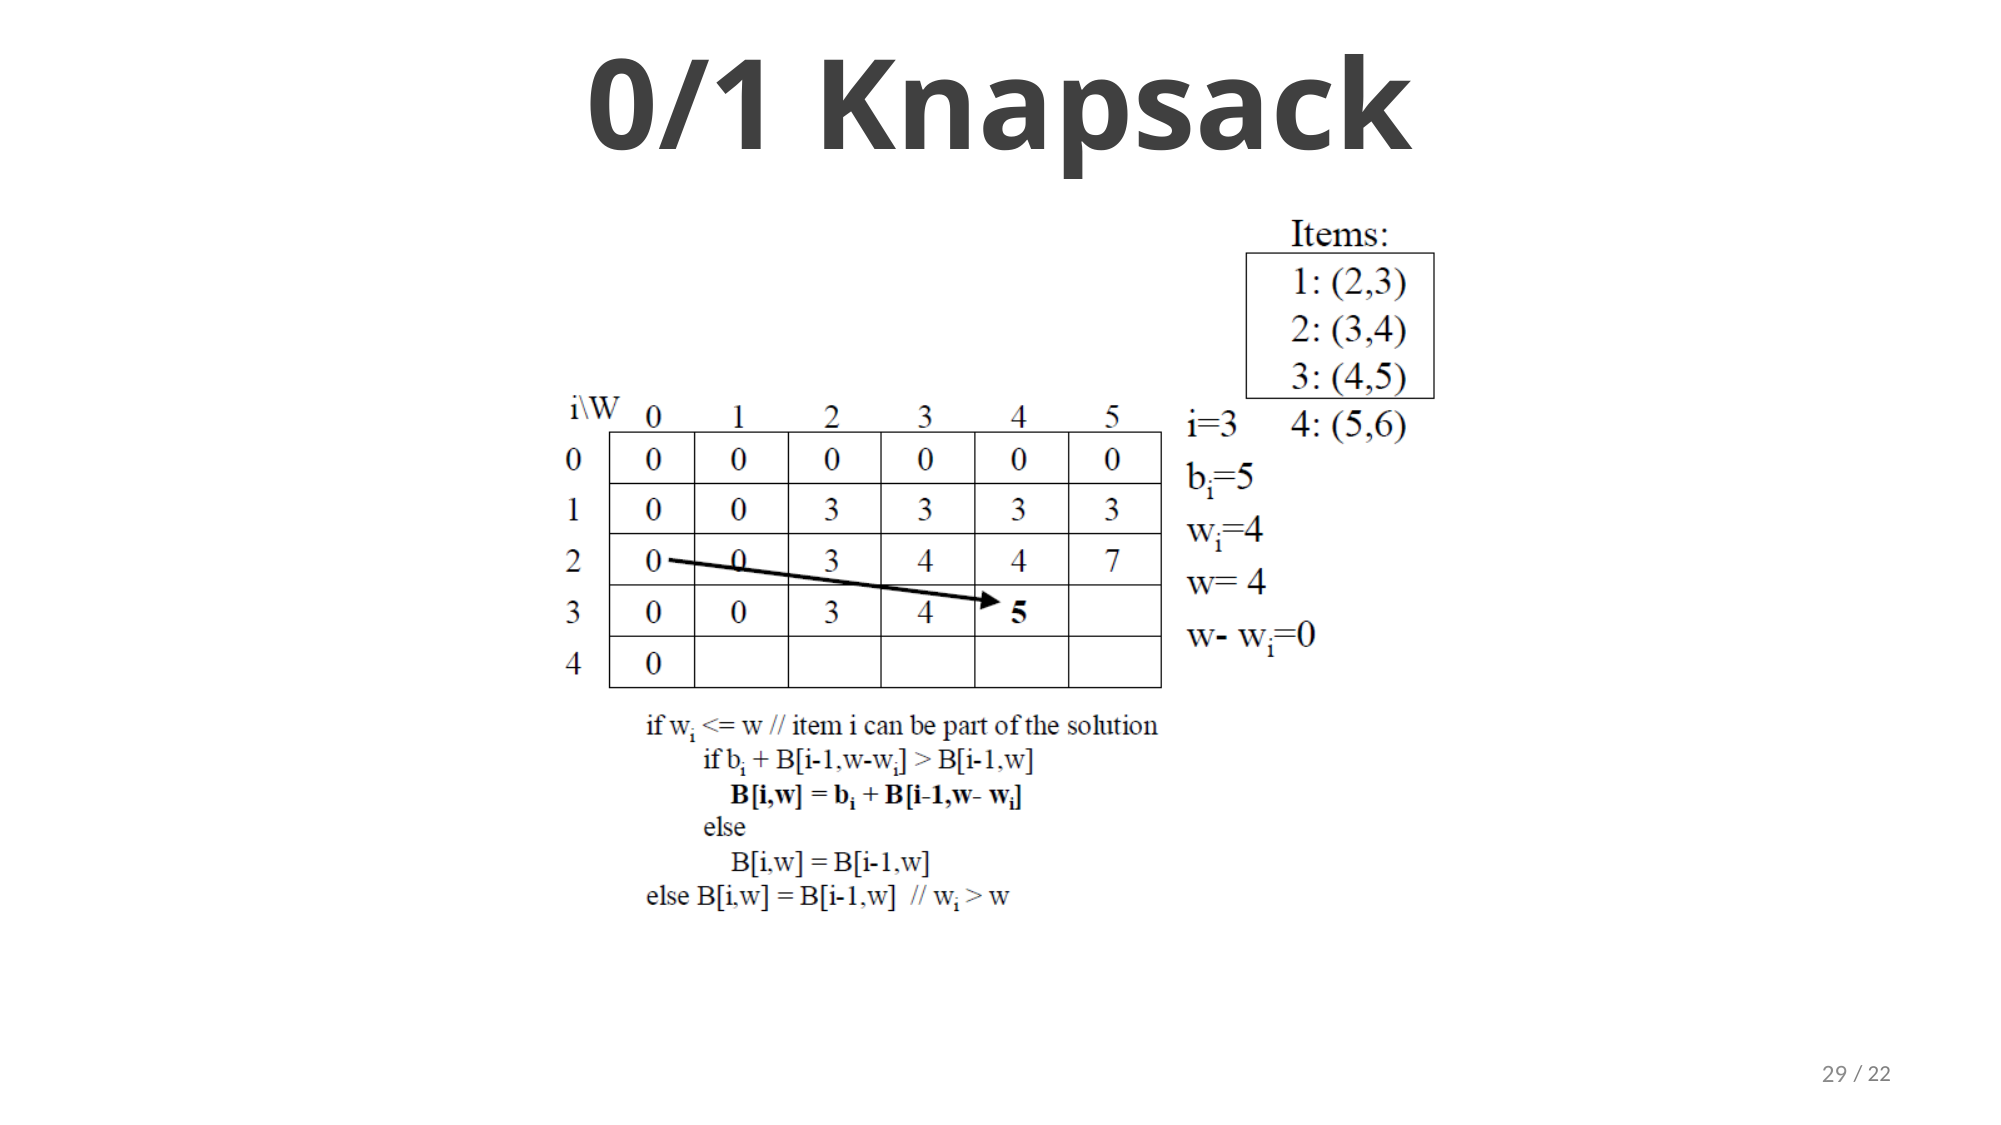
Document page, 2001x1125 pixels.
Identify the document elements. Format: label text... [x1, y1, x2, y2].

slide_number 29 [1412, 1042, 1863, 1103]
title 0/1 Knapsack [131, 0, 1869, 224]
picture [564, 210, 1436, 915]
